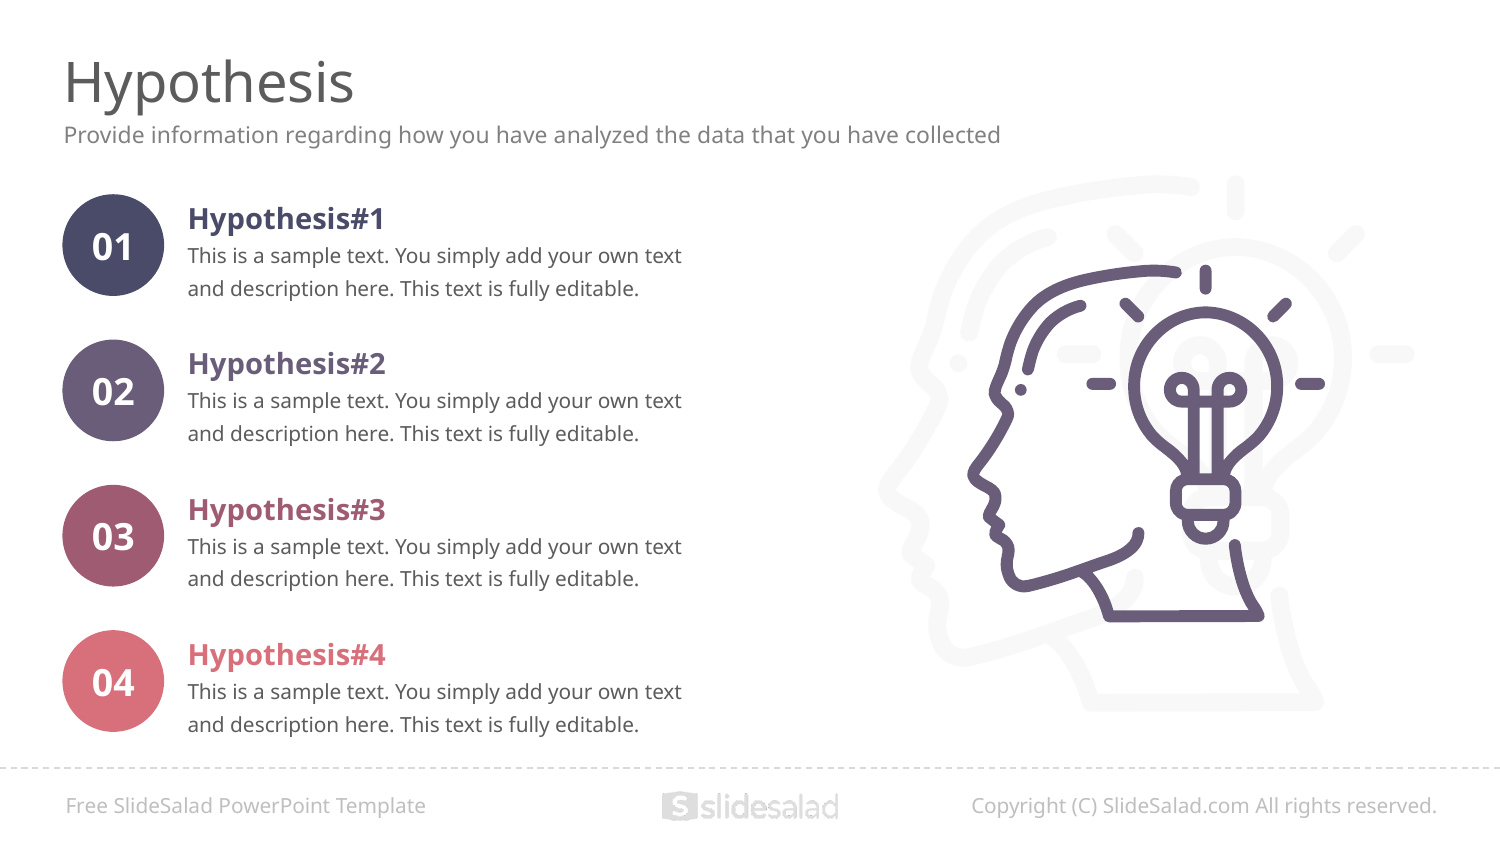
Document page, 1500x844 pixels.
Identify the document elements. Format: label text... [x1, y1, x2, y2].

text_box Hypothesis#1 This is a sample text. You simply add your own text and description here. This text is fully editable. [187, 189, 688, 301]
text_box Hypothesis#4 This is a sample text. You simply add your own text and description here. This text is fully editable. [187, 625, 688, 737]
text_box 01 [62, 194, 165, 296]
picture [662, 791, 838, 823]
text_box 02 [62, 339, 165, 442]
list Provide information regarding how you have analyzed the data that you have collected [63, 119, 1437, 149]
text_box 03 [62, 484, 165, 587]
title Hypothesis [63, 46, 1437, 114]
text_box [966, 264, 1326, 623]
text_box Hypothesis#3 This is a sample text. You simply add your own text and description here. This text is fully editable. [187, 480, 688, 591]
text_box Hypothesis#2 This is a sample text. You simply add your own text and description here. This text is fully editable. [187, 335, 688, 446]
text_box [876, 174, 1415, 712]
text_box 04 [62, 630, 165, 732]
